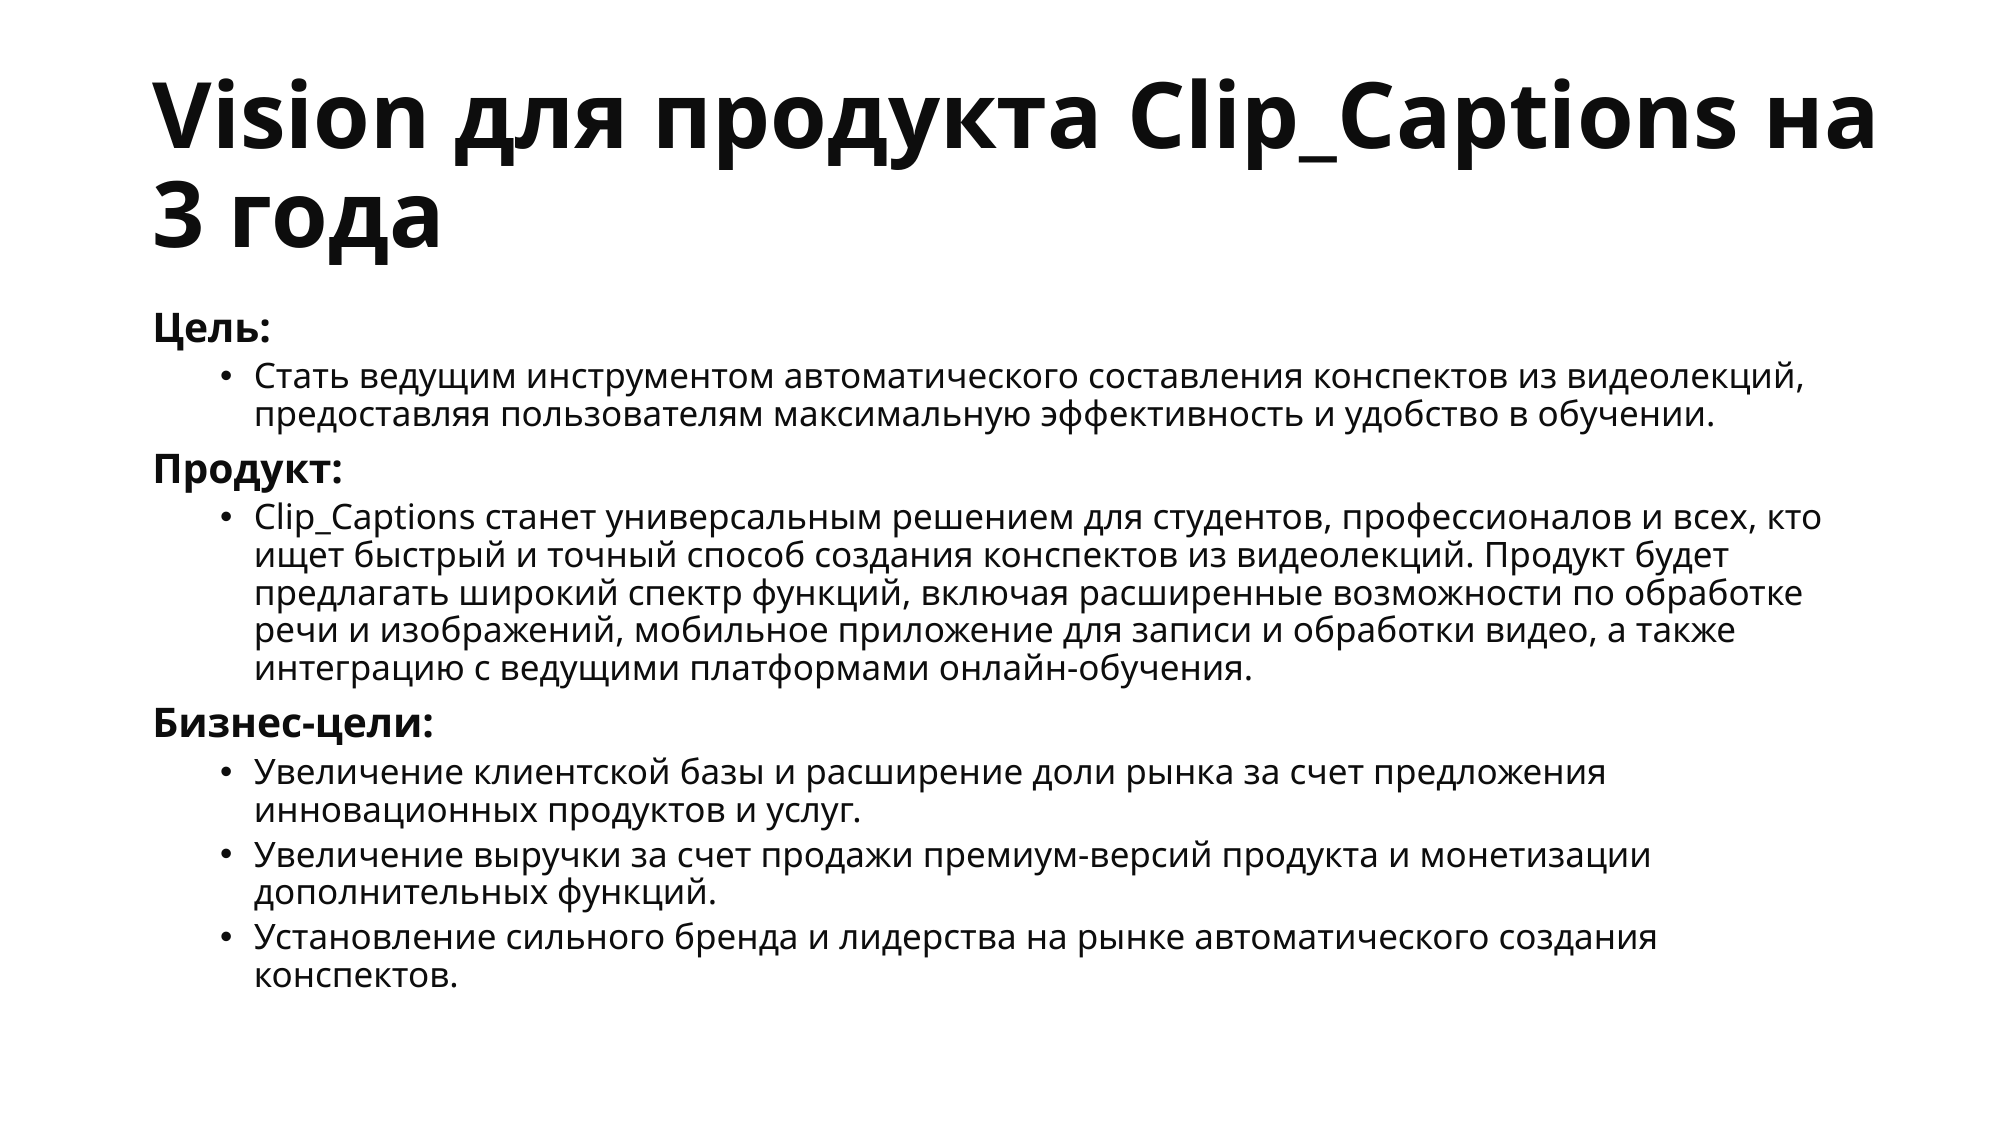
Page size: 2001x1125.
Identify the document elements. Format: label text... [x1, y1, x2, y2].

list Цель: Стать ведущим инструментом автоматического составления конспектов из видеолекций, предоставляя пользователям максимальную эффективность и удобство в обучении. Продукт: Clip_Captions станет универсальным решением для студентов, профессионалов и всех, кто ищет быстрый и точный способ создания конспектов из видеолекций. Продукт будет предлагать широкий спектр функций, включая расширенные возможности по обработке речи и изображений, мобильное приложение для записи и обработки видео, а также интеграцию с ведущими платформами онлайн-обучения. Бизнес-цели: Увеличение клиентской базы и расширение доли рынка за счет предложения инновационных продуктов и услуг. Увеличение выручки за счет продажи премиум-версий продукта и монетизации дополнительных функций. Установление сильного бренда и лидерства на рынке автоматического создания конспектов. [137, 299, 1863, 1014]
title Vision для продукта Clip_Captions на 3 года [137, 59, 1908, 278]
